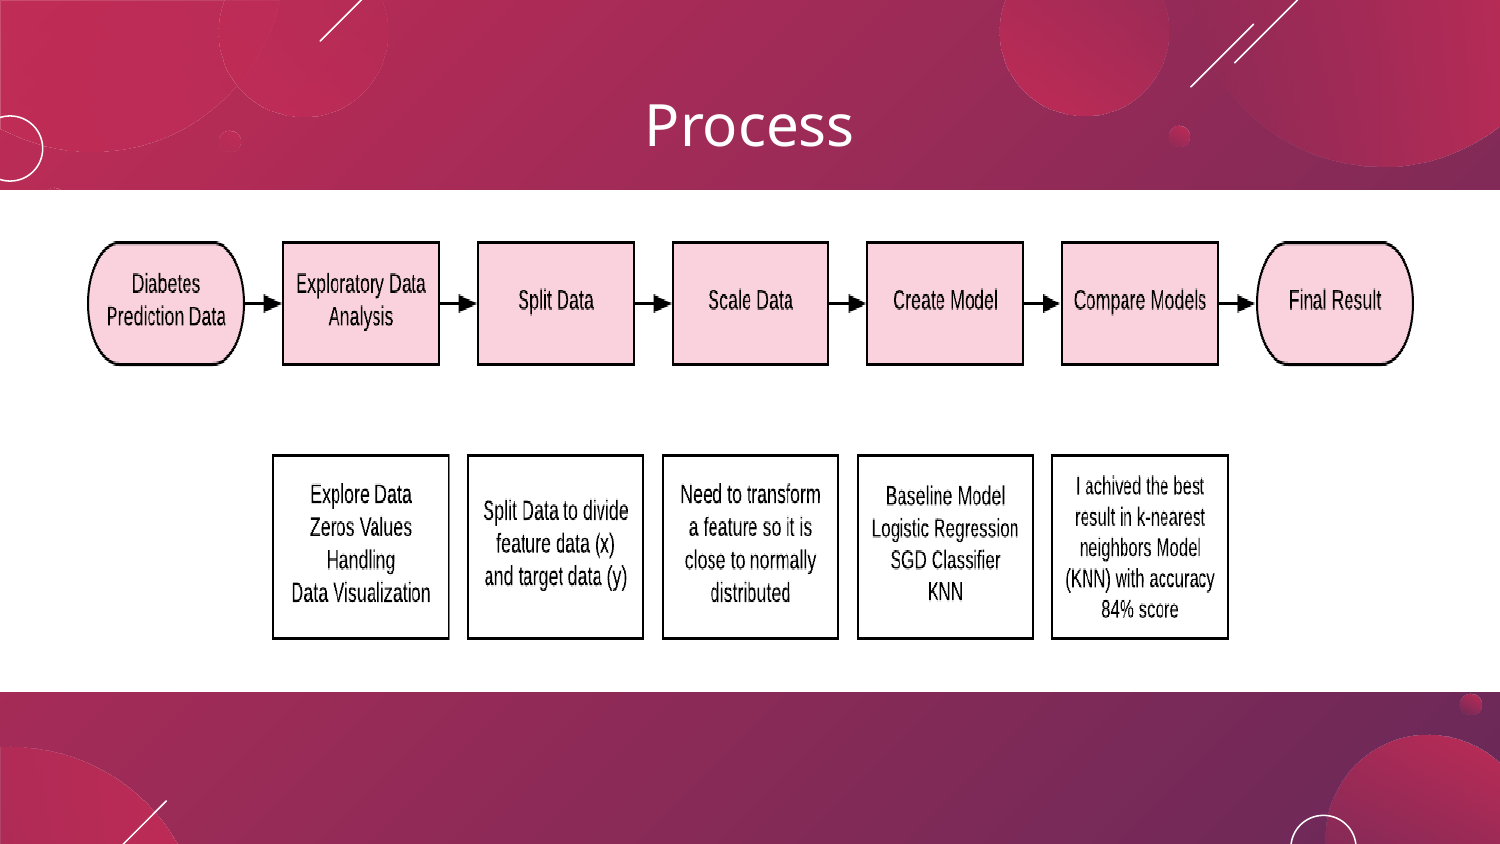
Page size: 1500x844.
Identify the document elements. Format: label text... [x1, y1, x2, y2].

title Process [118, 72, 1382, 167]
picture [0, 189, 1500, 692]
